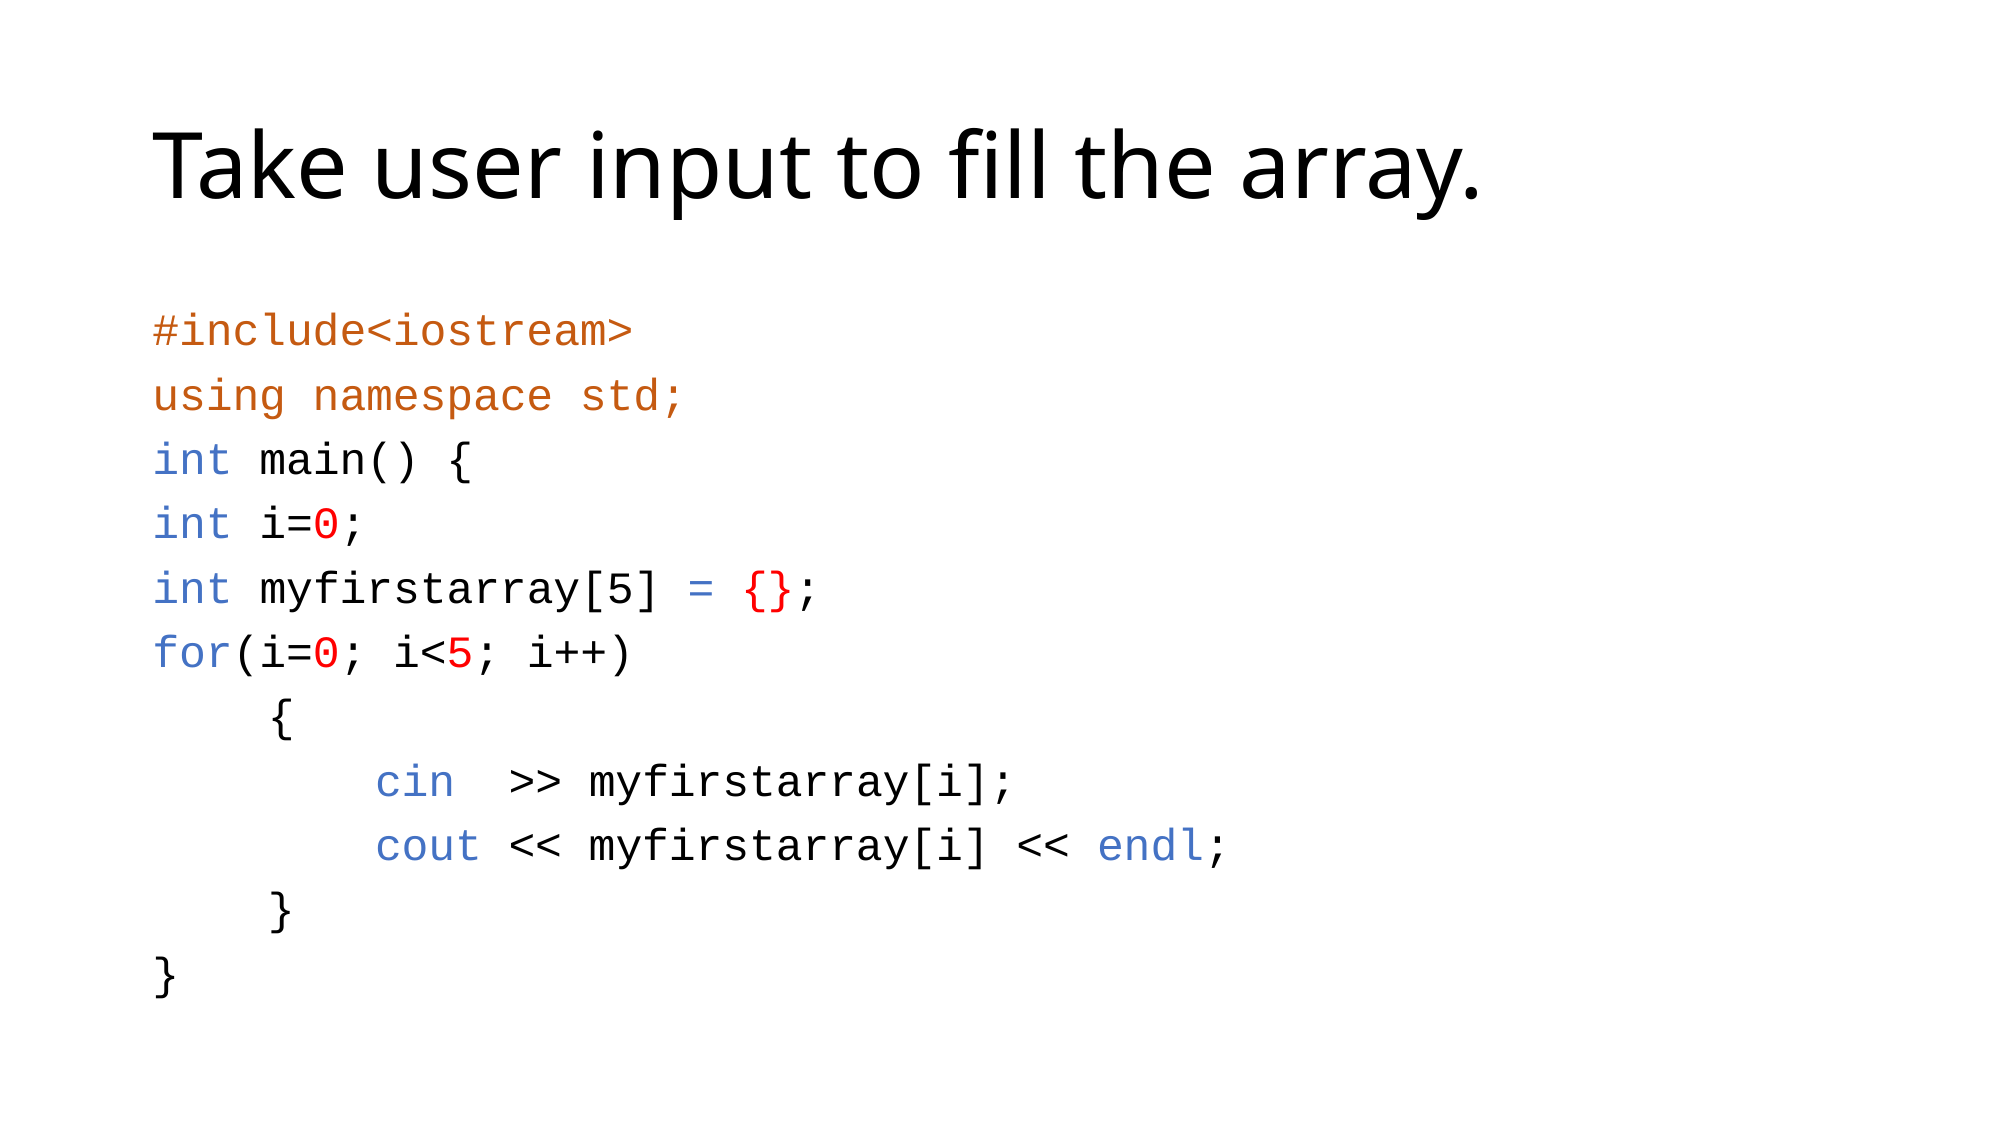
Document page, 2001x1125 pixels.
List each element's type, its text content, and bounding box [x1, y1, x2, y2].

title Take user input to fill the array. [137, 59, 1863, 278]
list #include<iostream> using namespace std; int main() { int i=0; int myfirstarray[5] = {}; for(i=0; i<5; i++) { cin >> myfirstarray[i]; cout << myfirstarray[i] << endl; } } [137, 299, 1863, 1014]
